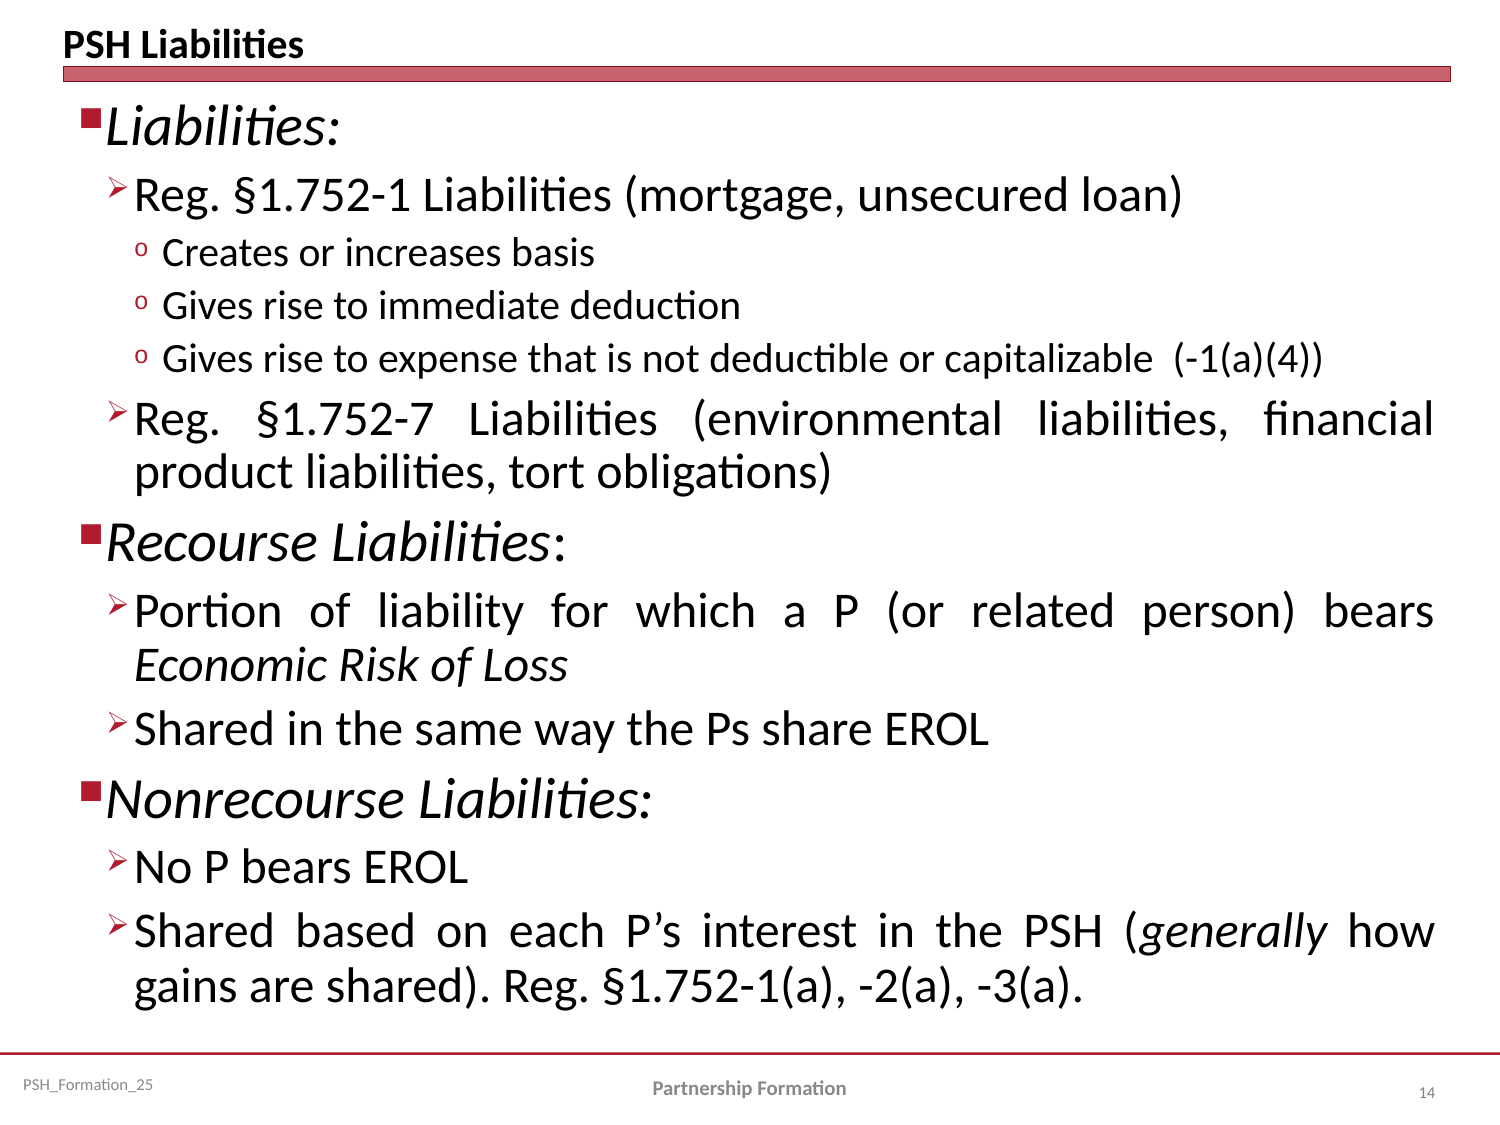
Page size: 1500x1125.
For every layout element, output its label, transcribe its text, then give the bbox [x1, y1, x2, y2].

footer Partnership Formation [512, 1056, 988, 1117]
list Liabilities: Reg. §1.752-1 Liabilities (mortgage, unsecured loan) Creates or increases basis Gives rise to immediate deduction Gives rise to expense that is not deductible or capitalizable (-1(a)(4)) Reg. §1.752-7 Liabilities (environmental liabilities, financial product liabilities, tort obligations) Recourse Liabilities: Portion of liability for which a P (or related person) bears Economic Risk of Loss Shared in the same way the Ps share EROL Nonrecourse Liabilities: No P bears EROL Shared based on each P’s interest in the PSH (generally how gains are shared). Reg. §1.752-1(a), -2(a), -3(a). [63, 87, 1451, 1041]
title PSH Liabilities [62, 6, 1451, 67]
slide_number 14 [1375, 1061, 1451, 1122]
